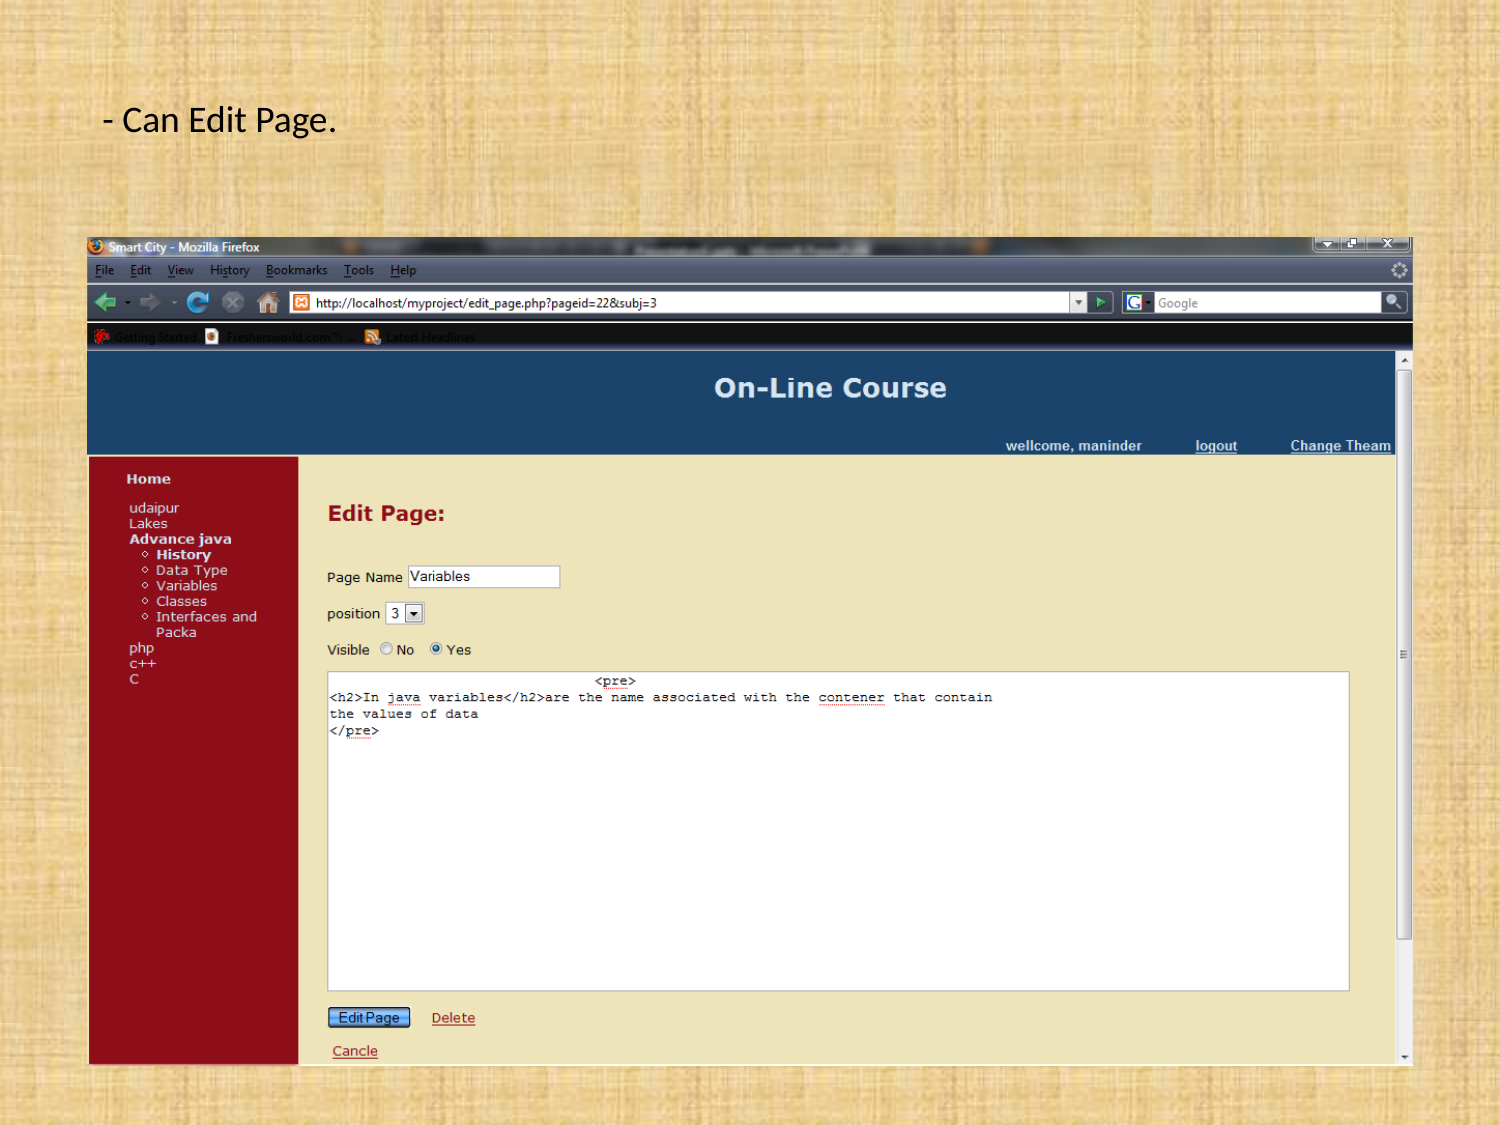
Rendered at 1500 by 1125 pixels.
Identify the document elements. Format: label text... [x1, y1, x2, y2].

picture [0, 0, 1500, 1125]
text_box - Can Edit Page. [87, 87, 675, 148]
